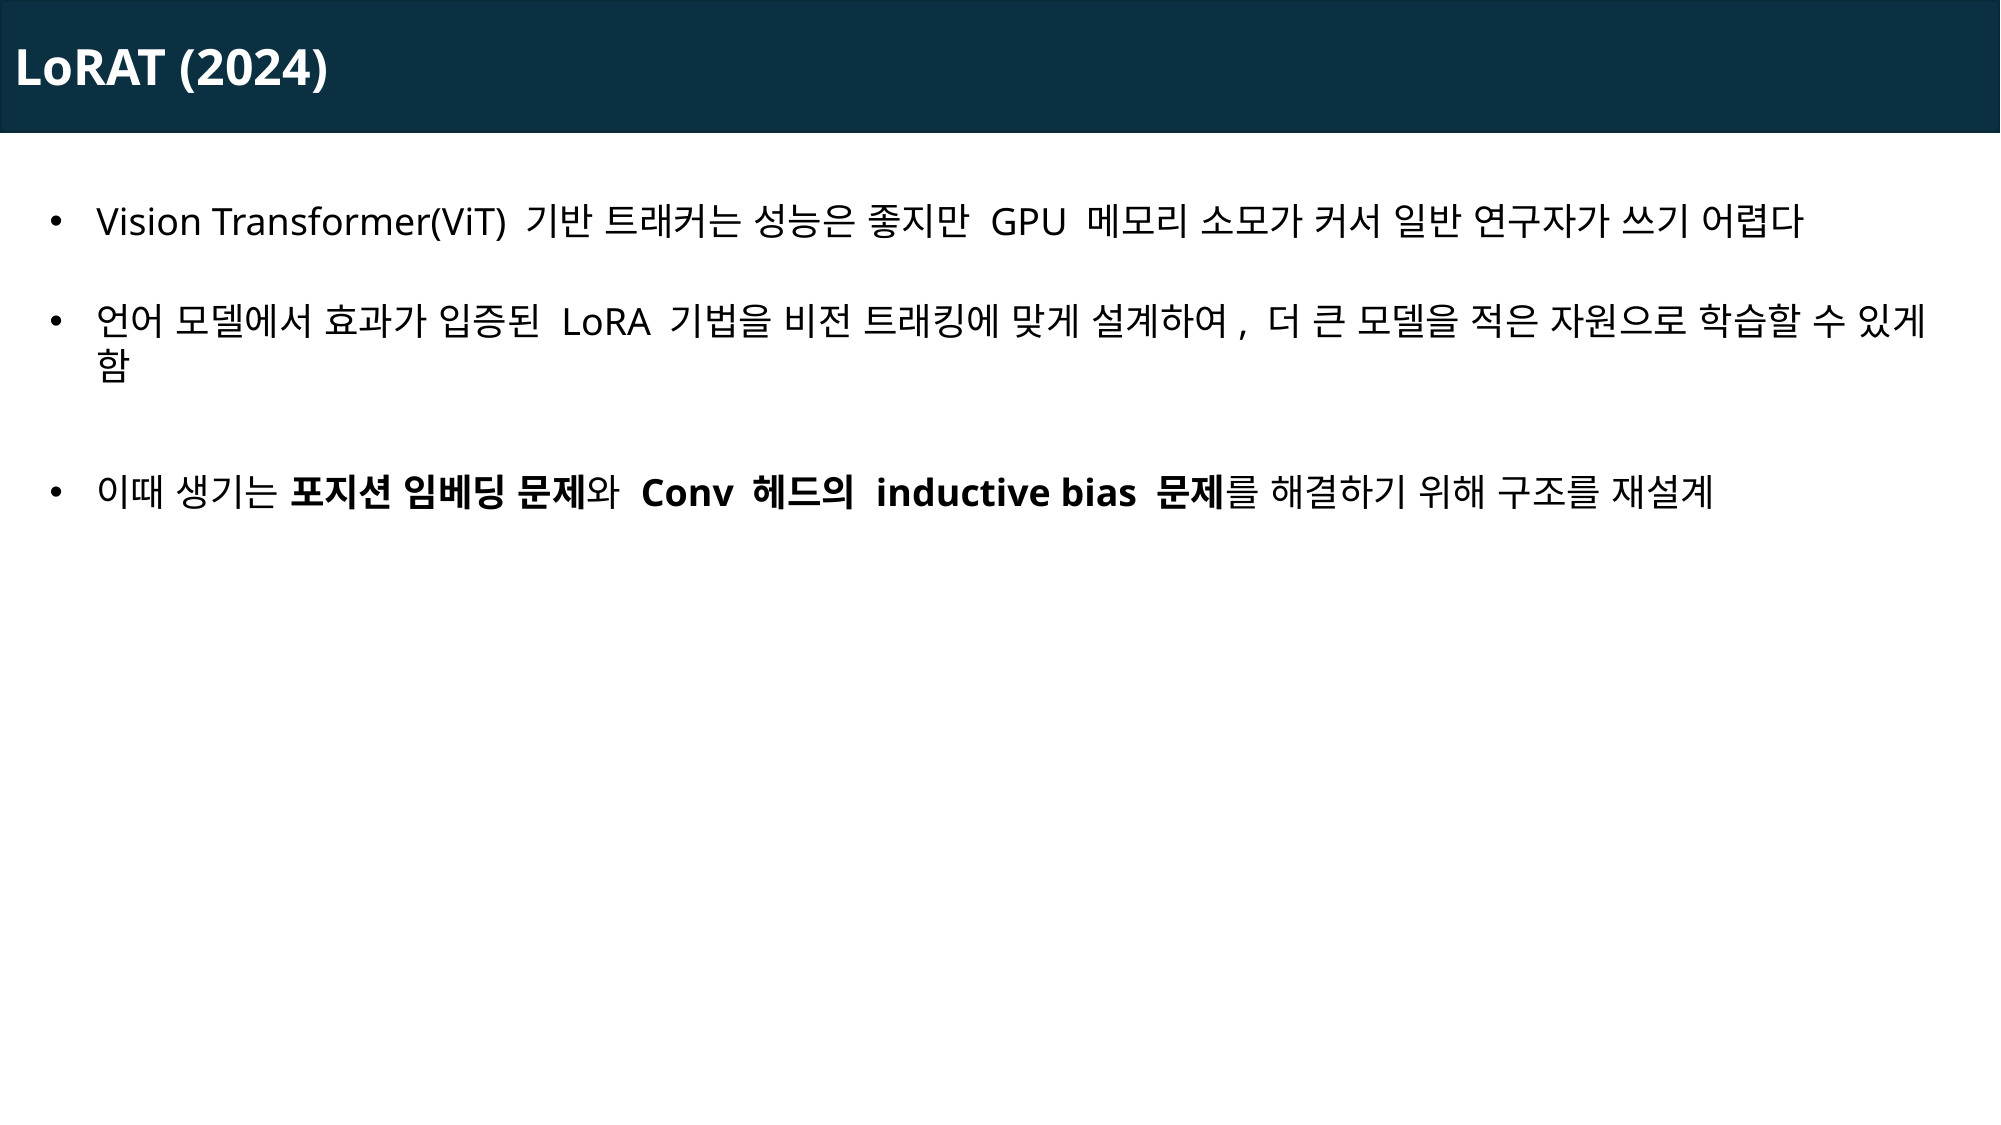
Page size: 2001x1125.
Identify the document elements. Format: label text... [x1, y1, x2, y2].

text_box 언어 모델에서 효과가 입증된 LoRA 기법을 비전 트래킹에 맞게 설계하여, 더 큰 모델을 적은 자원으로 학습할 수 있게 함 [34, 290, 1950, 396]
text_box Vision Transformer(ViT) 기반 트래커는 성능은 좋지만 GPU 메모리 소모가 커서 일반 연구자가 쓰기 어렵다 [34, 190, 1940, 251]
text_box 이때 생기는 포지션 임베딩 문제와 Conv 헤드의 inductive bias 문제를 해결하기 위해 구조를 재설계 [34, 462, 1976, 522]
text_box LoRAT (2024) [0, 0, 2000, 133]
